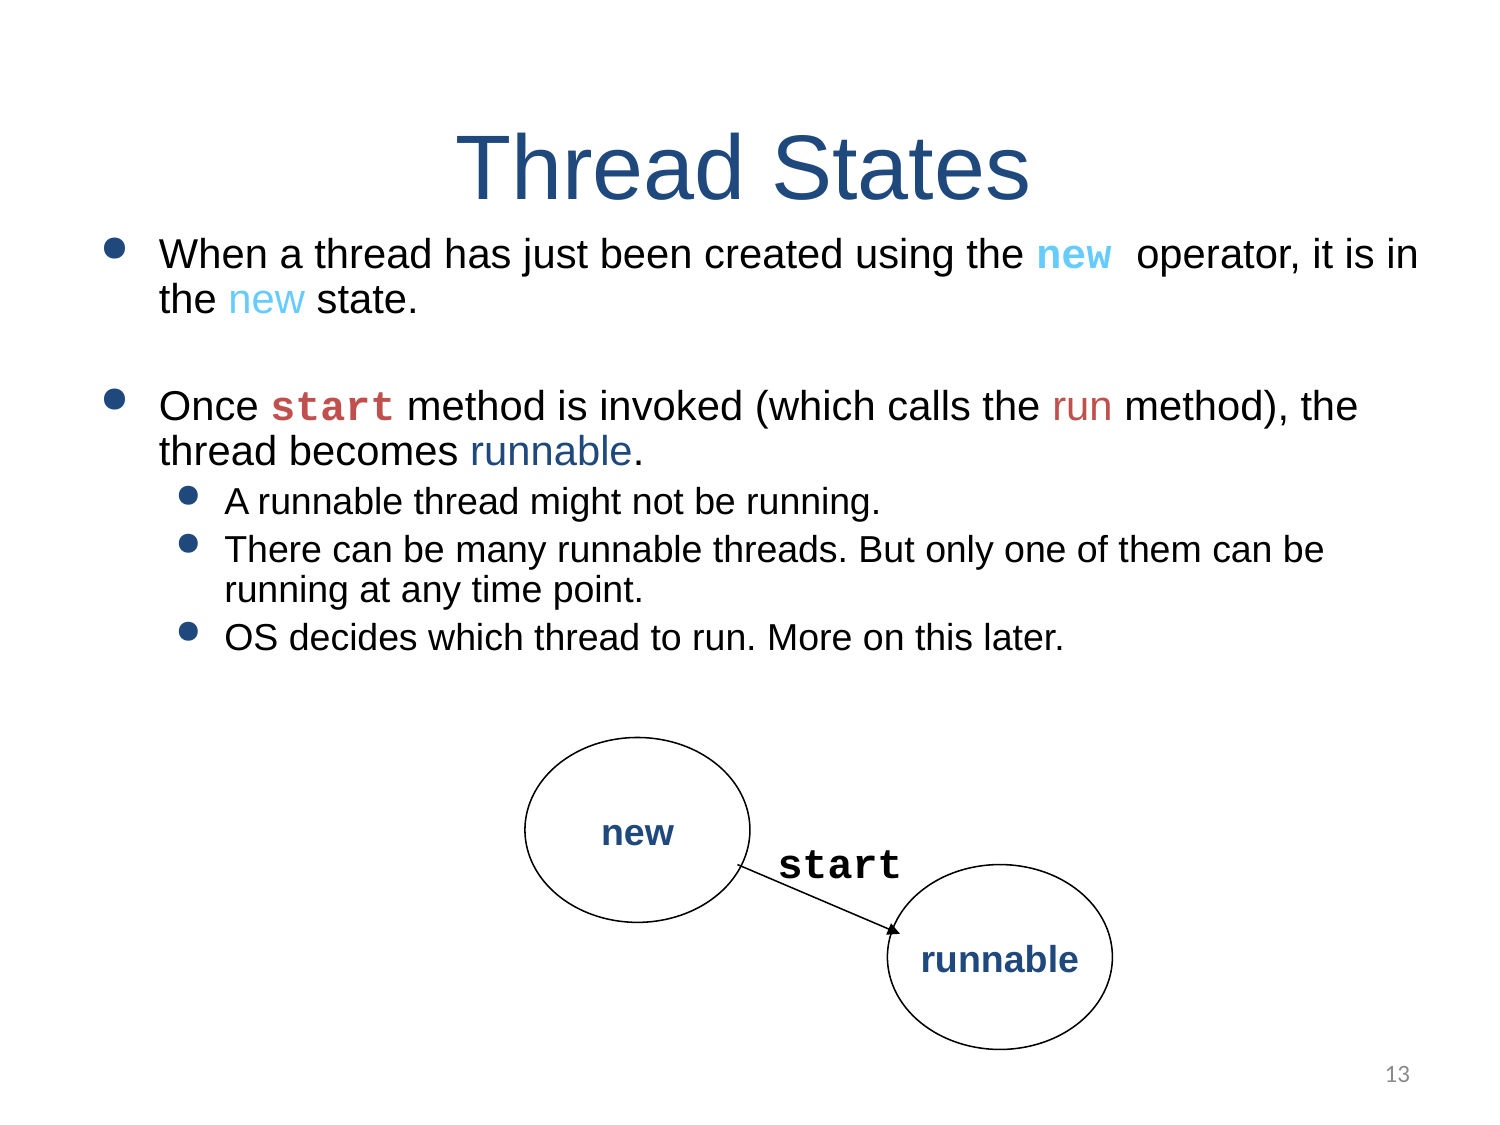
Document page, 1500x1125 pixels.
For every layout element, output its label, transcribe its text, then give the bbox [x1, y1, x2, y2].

text_box Thread States [99, 37, 1388, 224]
text_box When a thread has just been created using the new operator, it is in the new state. Once start method is invoked (which calls the run method), the thread becomes runnable. A runnable thread might not be running. There can be many runnable threads. But only one of them can be running at any time point. OS decides which thread to run. More on this later. [87, 224, 1438, 1025]
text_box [524, 737, 1113, 1050]
slide_number 13 [1074, 1042, 1425, 1103]
